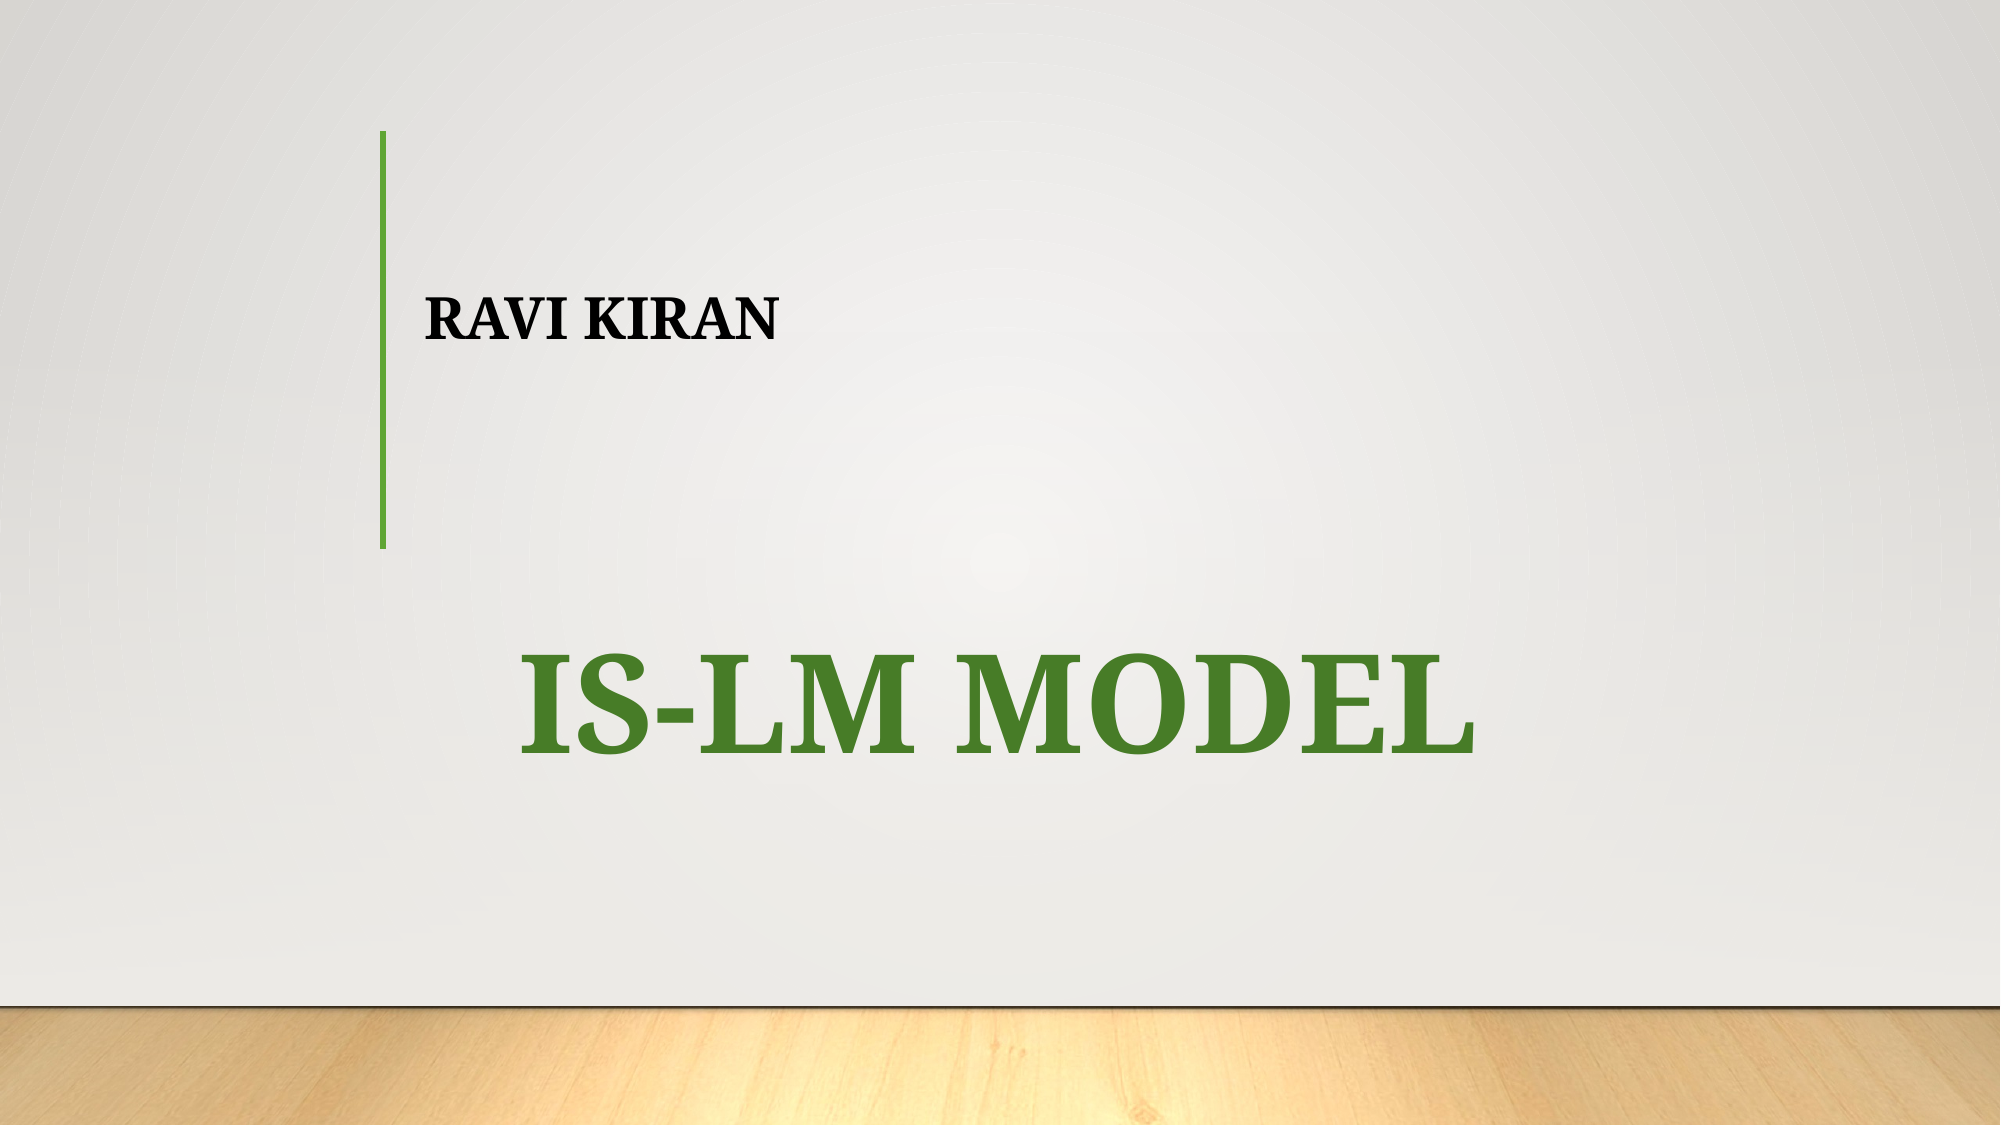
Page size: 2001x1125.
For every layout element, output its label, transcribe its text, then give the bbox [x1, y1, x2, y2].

subtitle Ravi Kiran [409, 252, 1814, 413]
title IS-LM MODEL [503, 413, 1674, 784]
picture [0, 1006, 2000, 1125]
